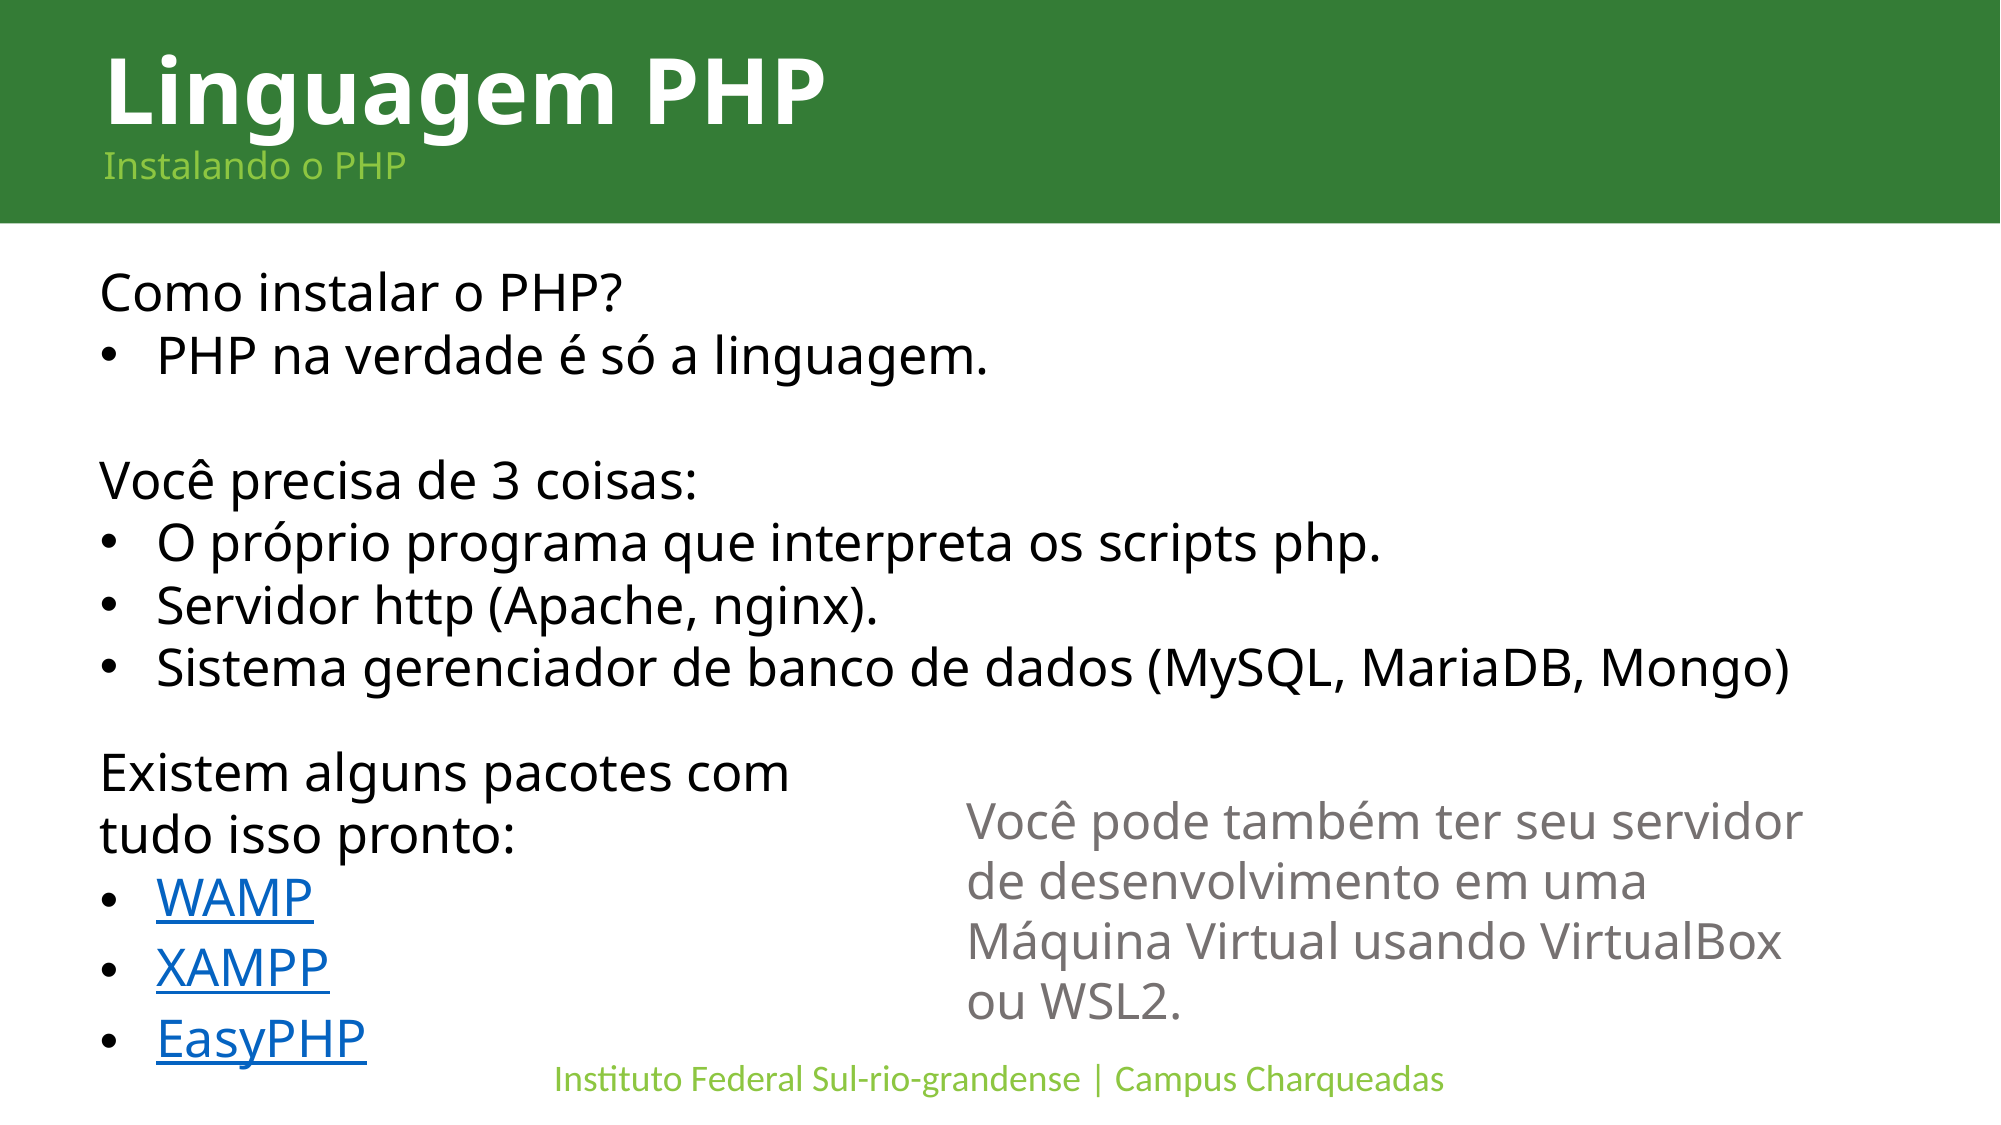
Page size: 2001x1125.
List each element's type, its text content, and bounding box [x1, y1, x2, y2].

text_box Linguagem PHP Instalando o PHP [88, 25, 1848, 243]
text_box Existem alguns pacotes com tudo isso pronto: WAMP XAMPP EasyPHP [73, 723, 838, 1092]
text_box Você pode também ter seu servidor de desenvolvimento em uma Máquina Virtual usando VirtualBox ou WSL2. [940, 774, 1848, 1045]
text_box Como instalar o PHP? PHP na verdade é só a linguagem. Você precisa de 3 coisas: O próprio programa que interpreta os scripts php. Servidor http (Apache, nginx). Sistema gerenciador de banco de dados (MySQL, MariaDB, Mongo) [73, 244, 1874, 712]
